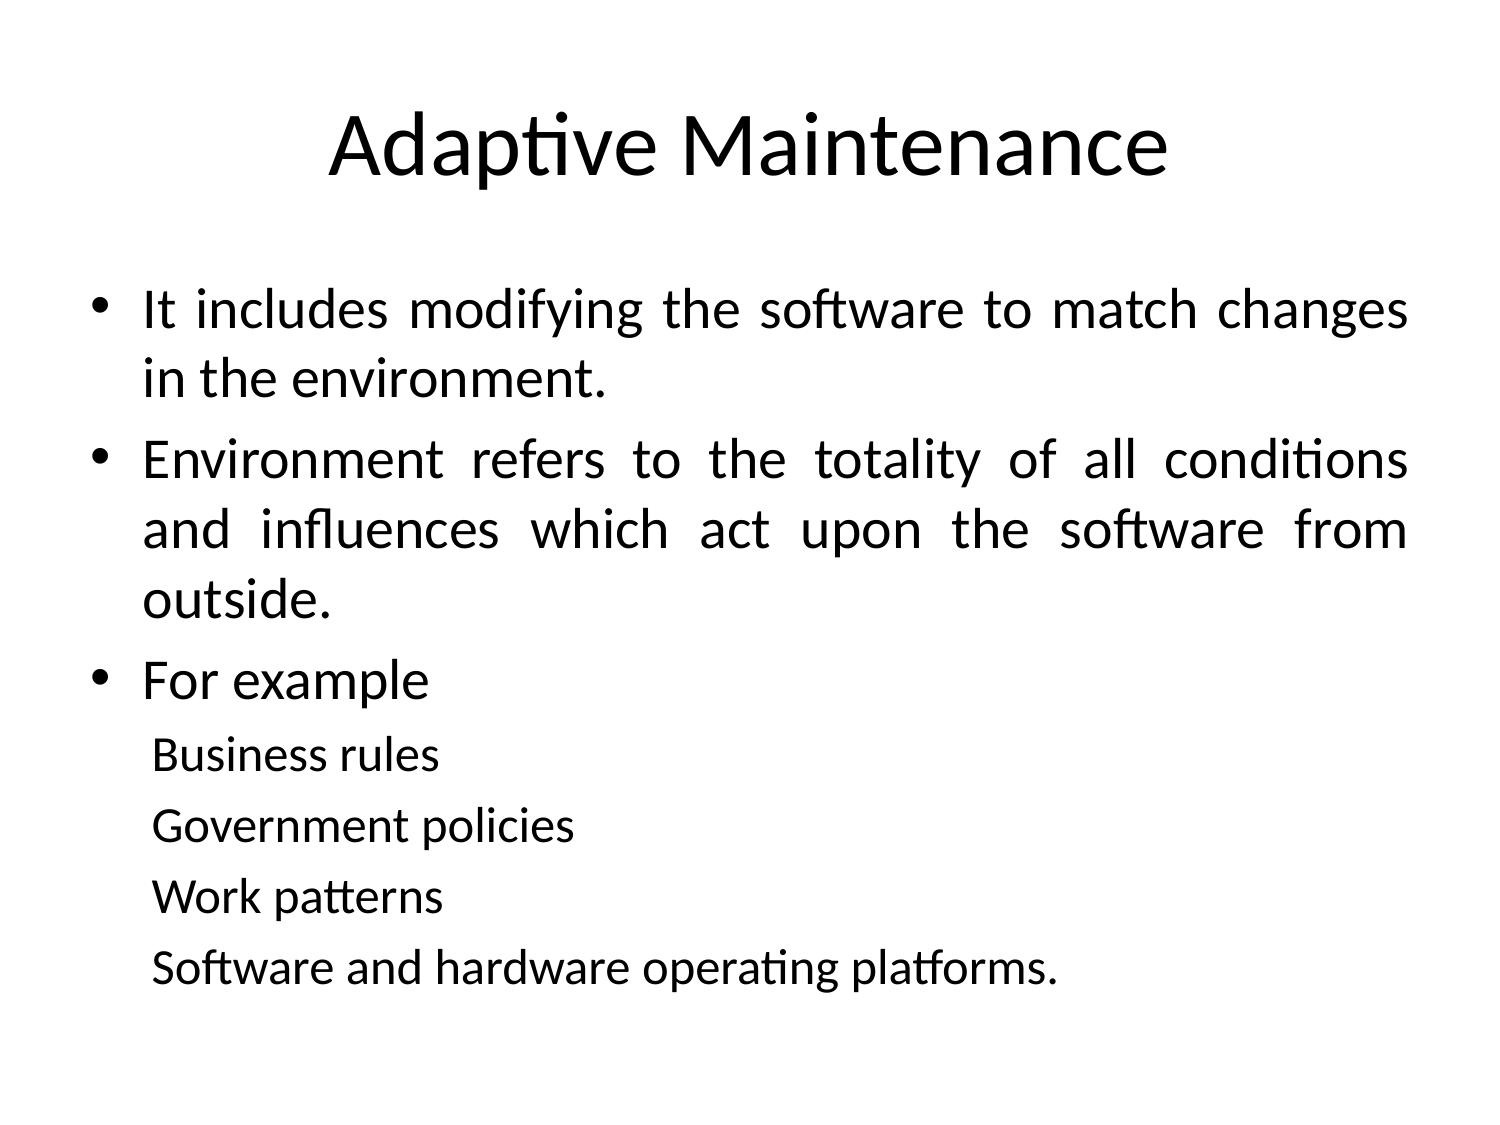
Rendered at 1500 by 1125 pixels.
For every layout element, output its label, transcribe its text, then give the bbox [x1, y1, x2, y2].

title Adaptive Maintenance [75, 45, 1425, 233]
list It includes modifying the software to match changes in the environment. Environment refers to the totality of all conditions and influences which act upon the software from outside. For example Business rules Government policies Work patterns Software and hardware operating platforms. [75, 262, 1425, 1005]
